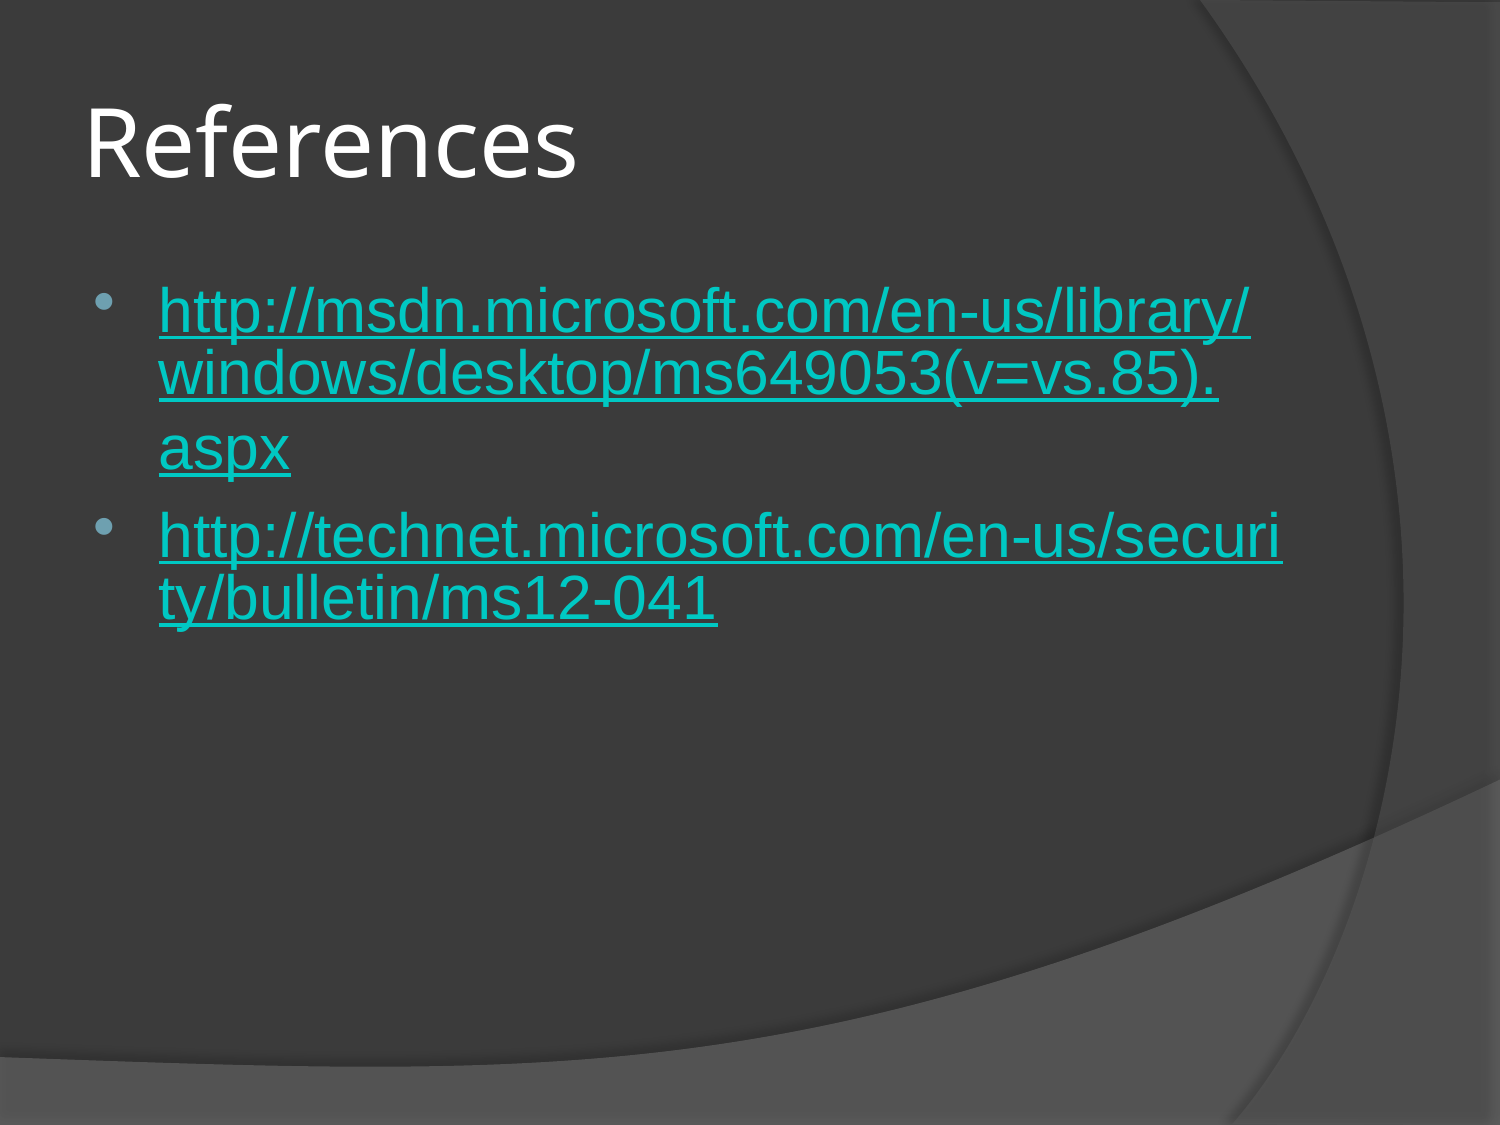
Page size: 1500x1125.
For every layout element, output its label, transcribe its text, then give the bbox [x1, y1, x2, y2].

list http://msdn.microsoft.com/en-us/library/windows/desktop/ms649053(v=vs.85).aspx http://technet.microsoft.com/en-us/security/bulletin/ms12-041 [75, 262, 1300, 1005]
title References [75, 45, 1300, 233]
